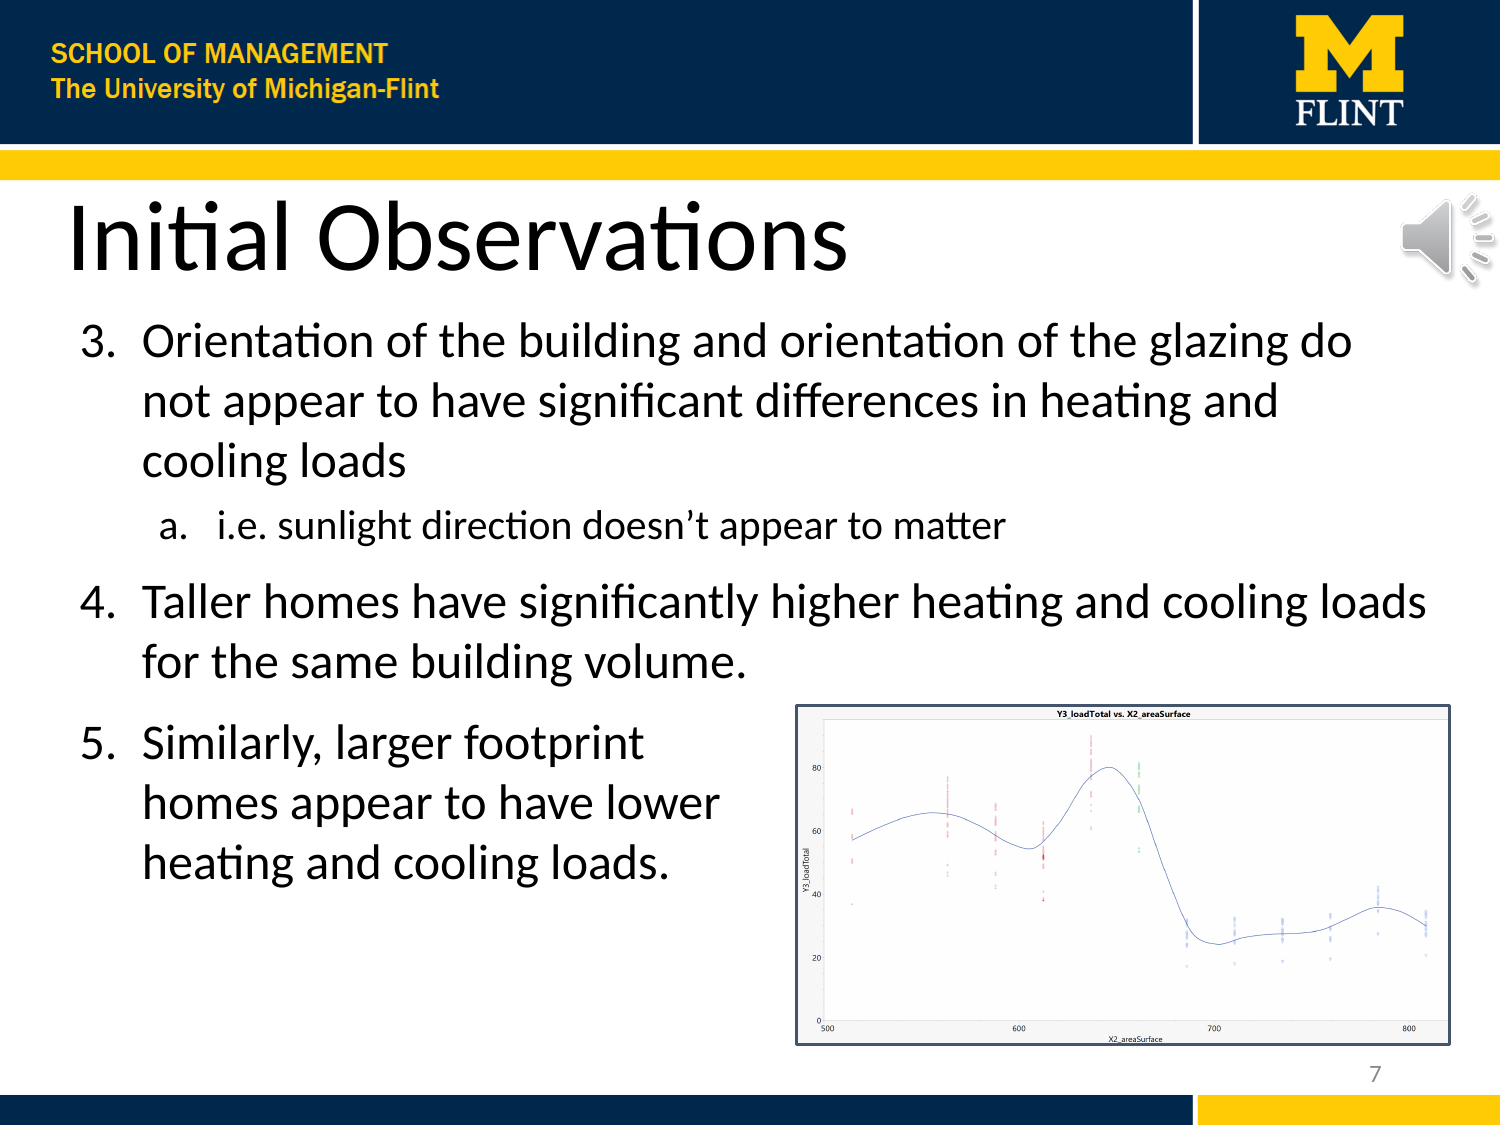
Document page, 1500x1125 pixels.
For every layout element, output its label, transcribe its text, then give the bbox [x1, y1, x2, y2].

title Initial Observations [51, 181, 1449, 300]
picture [0, 0, 1500, 1125]
slide_number ‹#› [1059, 1051, 1397, 1103]
list Orientation of the building and orientation of the glazing do not appear to have significant differences in heating and cooling loads i.e. sunlight direction doesn’t appear to matter Taller homes have significantly higher heating and cooling loads for the same building volume. Similarly, larger footprint homes appear to have lower heating and cooling loads. [51, 300, 1449, 1043]
